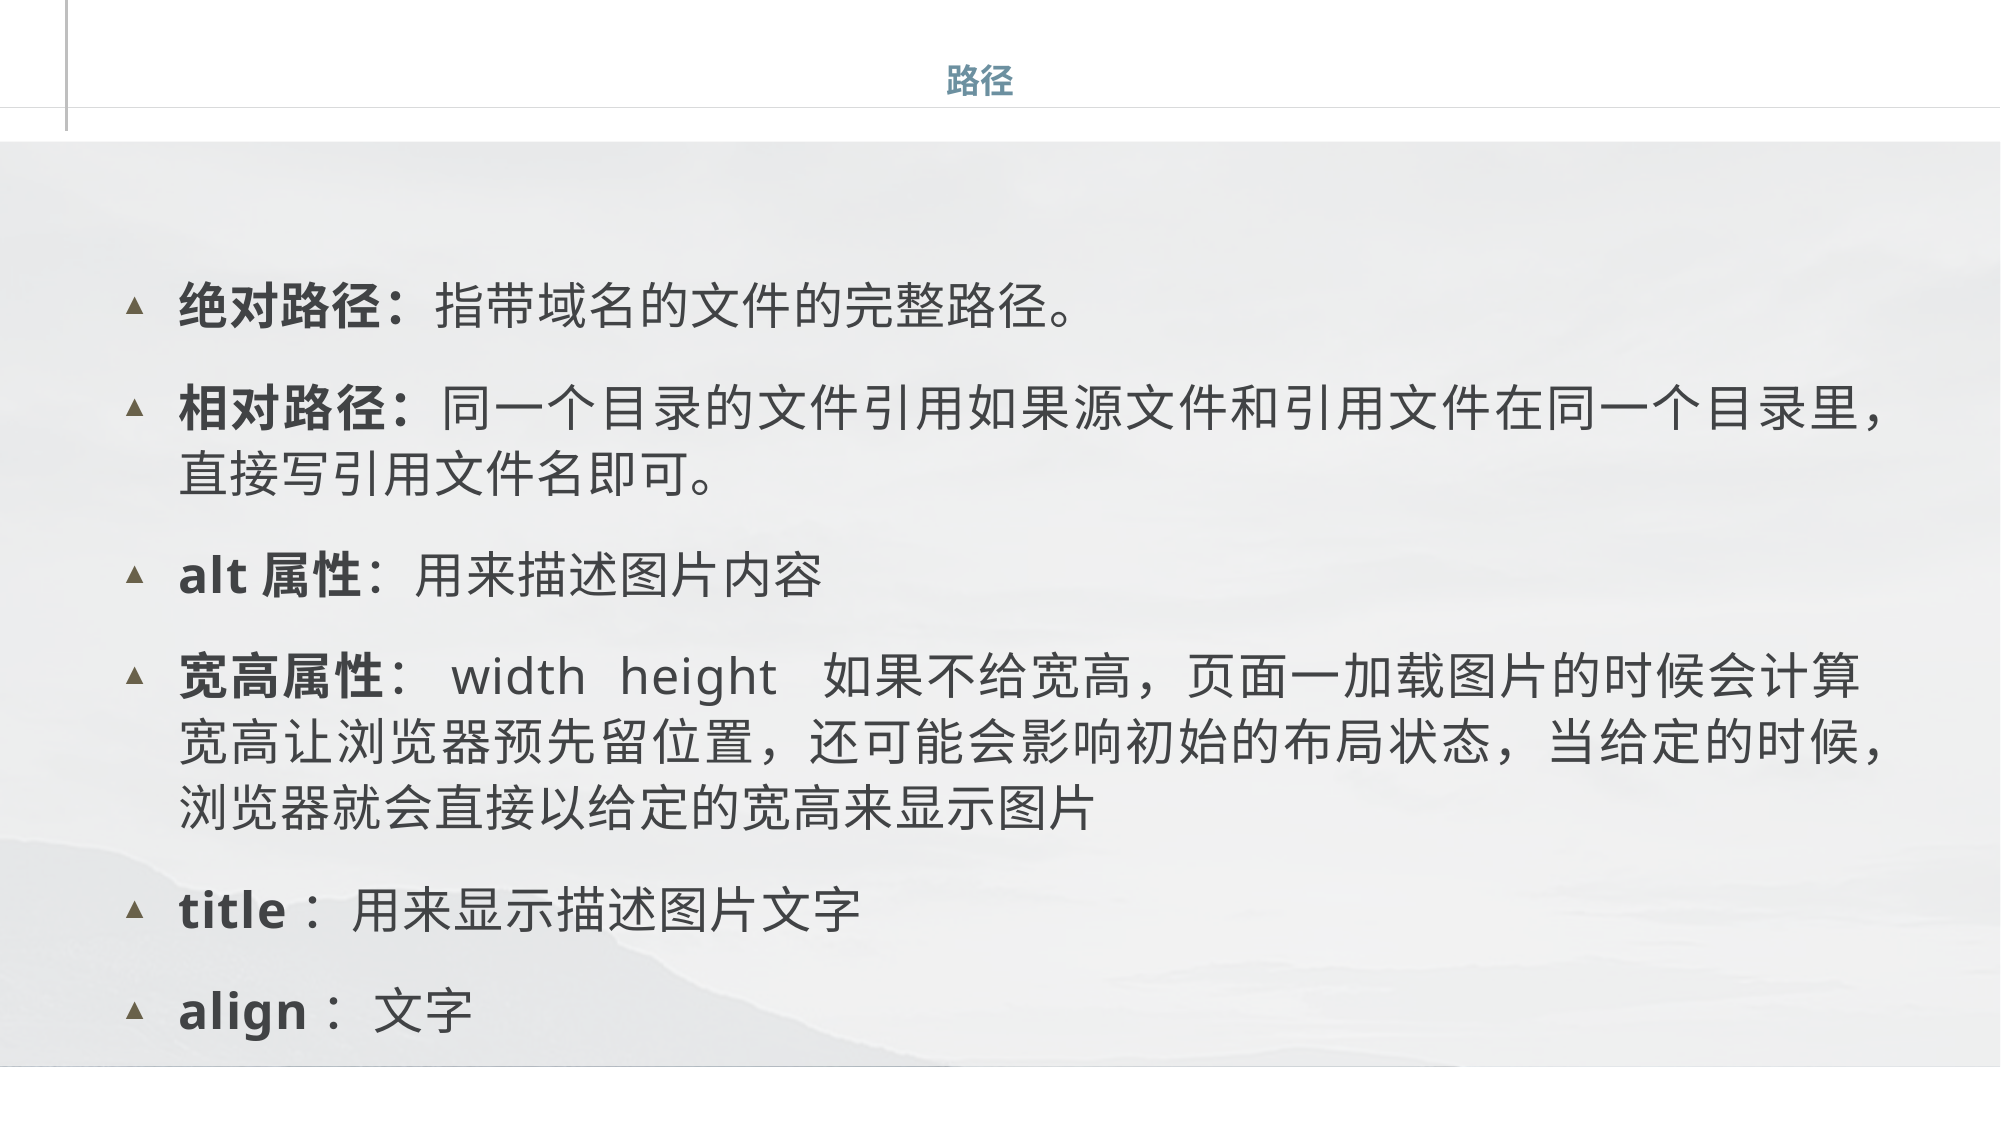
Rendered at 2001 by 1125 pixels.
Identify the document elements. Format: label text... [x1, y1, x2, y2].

title 路径 [81, 15, 1879, 109]
list 绝对路径：指带域名的文件的完整路径。 相对路径：同一个目录的文件引用如果源文件和引用文件在同一个目录里，直接写引用文件名即可。 alt属性：用来描述图片内容 宽高属性：width height 如果不给宽高，页面一加载图片的时候会计算宽高让浏览器预先留位置，还可能会影响初始的布局状态，当给定的时候，浏览器就会直接以给定的宽高来显示图片 title：用来显示描述图片文字 align：文字 [104, 165, 1879, 1050]
